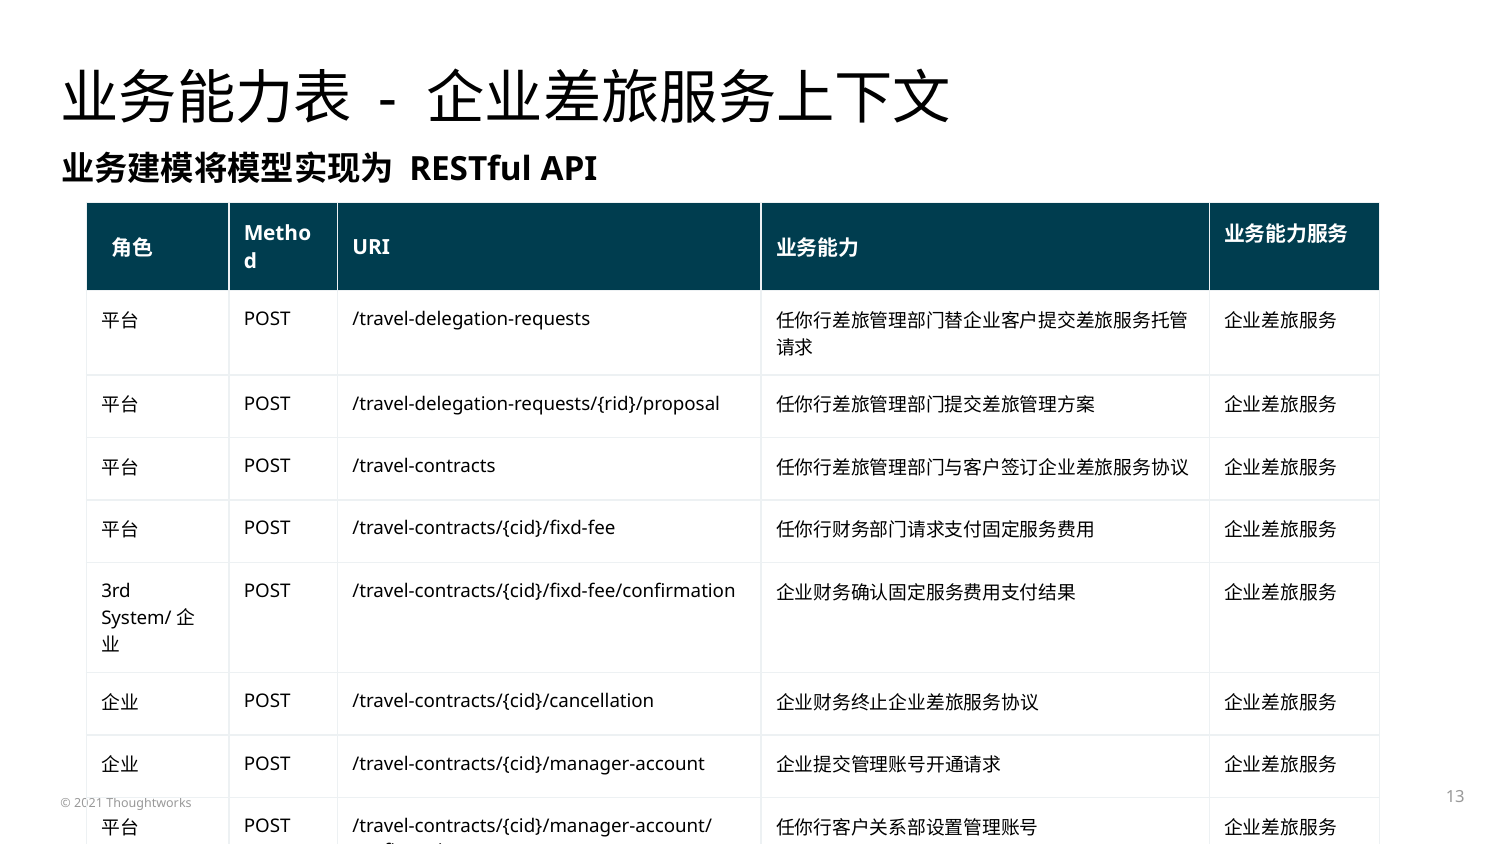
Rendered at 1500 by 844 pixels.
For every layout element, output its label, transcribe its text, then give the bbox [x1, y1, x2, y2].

table_cell 任你行差旅管理部门与客户签订企业差旅服务协议 [762, 438, 1209, 499]
table_cell 平台 [87, 501, 228, 562]
table_cell POST [230, 563, 337, 672]
table_cell /travel-contracts/{cid}/cancellation [338, 673, 760, 734]
table_cell 任你行差旅管理部门替企业客户提交差旅服务托管请求 [762, 291, 1209, 374]
table_cell 平台 [87, 438, 228, 499]
table_cell POST [230, 438, 337, 499]
table_header 业务能力 [762, 203, 1209, 290]
table_cell /travel-contracts/{cid}/manager-account [338, 736, 760, 797]
table_cell 企业财务确认固定服务费用支付结果 [762, 563, 1209, 672]
table_cell /travel-contracts/{cid}/fixd-fee/confirmation [338, 563, 760, 672]
table_cell 企业差旅服务 [1210, 563, 1379, 672]
table_cell 3rd System/企业 [87, 563, 228, 672]
table_cell 平台 [87, 291, 228, 374]
table_cell POST [230, 501, 337, 562]
table_cell /travel-delegation-requests [338, 291, 760, 374]
table_cell /travel-contracts/{cid}/fixd-fee [338, 501, 760, 562]
table_cell /travel-contracts/{cid}/manager-account/confirmation [338, 798, 760, 844]
table_cell 企业财务终止企业差旅服务协议 [762, 673, 1209, 734]
subtitle 业务建模将模型实现为 RESTful API [61, 140, 1441, 211]
table_header 角色 [87, 203, 228, 290]
table_cell 企业 [87, 673, 228, 734]
table_cell 企业差旅服务 [1210, 438, 1379, 499]
table_cell 企业差旅服务 [1210, 376, 1379, 437]
title 业务能力表 - 企业差旅服务上下文 [60, 60, 1440, 154]
slide_number ‹#› [1389, 764, 1480, 830]
table_cell POST [230, 673, 337, 734]
table_cell POST [230, 798, 337, 844]
table_cell 企业 [87, 736, 228, 797]
table_header 业务能力服务 [1210, 203, 1379, 290]
table_cell 企业提交管理账号开通请求 [762, 736, 1209, 797]
table_cell POST [230, 736, 337, 797]
table_cell 企业差旅服务 [1210, 501, 1379, 562]
table_header URI [338, 203, 760, 290]
table_cell 任你行客户关系部设置管理账号 [762, 798, 1209, 844]
table_cell POST [230, 291, 337, 374]
table_cell /travel-delegation-requests/{rid}/proposal [338, 376, 760, 437]
table_cell 平台 [87, 376, 228, 437]
table_cell 企业差旅服务 [1210, 798, 1379, 844]
table_cell 任你行差旅管理部门提交差旅管理方案 [762, 376, 1209, 437]
table_cell 企业差旅服务 [1210, 291, 1379, 374]
table_cell 平台 [87, 798, 228, 844]
table_cell 企业差旅服务 [1210, 673, 1379, 734]
table_header Method [230, 203, 337, 290]
table_cell /travel-contracts [338, 438, 760, 499]
table_cell 企业差旅服务 [1210, 736, 1379, 797]
table_cell POST [230, 376, 337, 437]
table_cell 任你行财务部门请求支付固定服务费用 [762, 501, 1209, 562]
